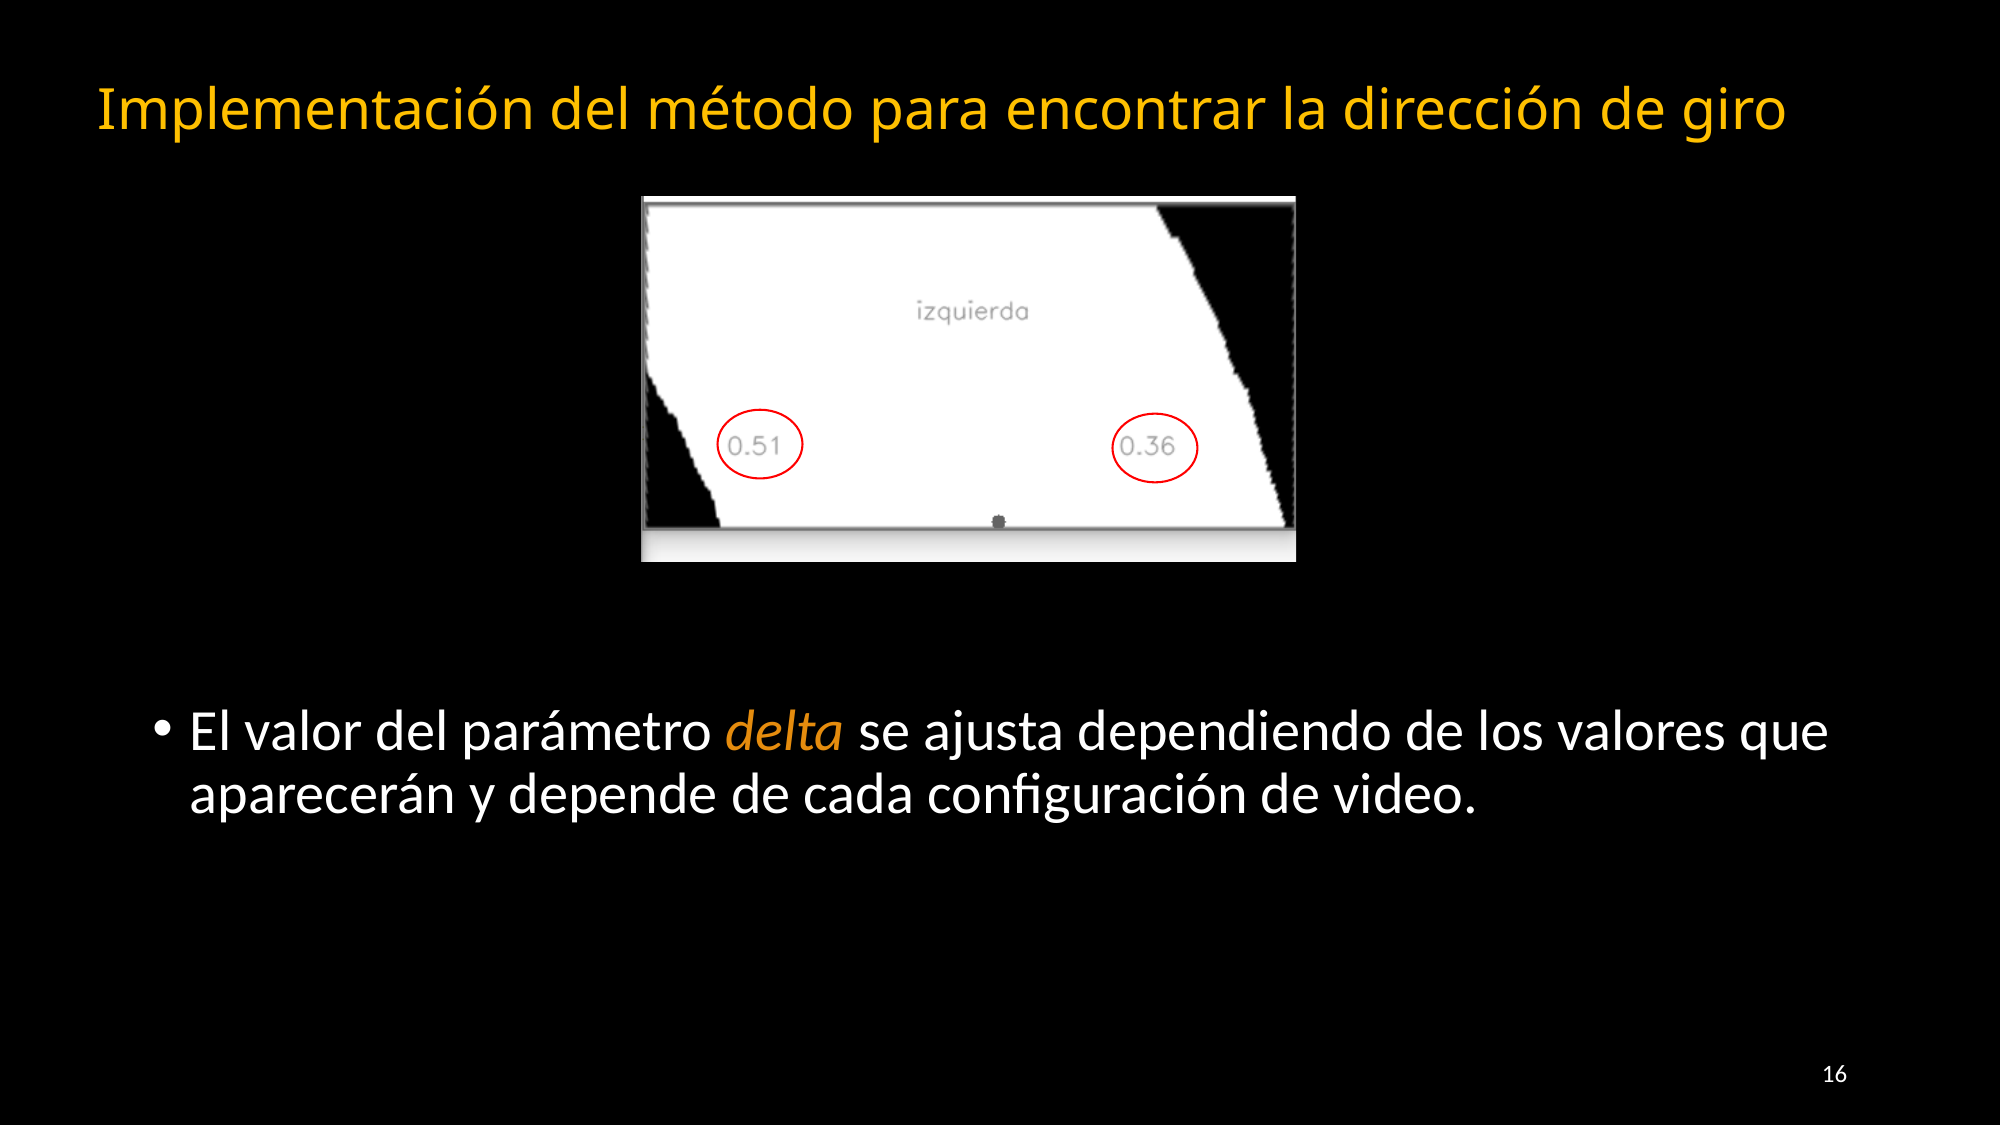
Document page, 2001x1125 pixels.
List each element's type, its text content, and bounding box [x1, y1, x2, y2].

picture [641, 195, 1297, 562]
list El valor del parámetro delta se ajusta dependiendo de los valores que aparecerán y depende de cada configuración de video. [137, 692, 1863, 994]
text_box Implementación del método para encontrar la dirección de giro [82, 70, 1808, 154]
slide_number 16 [1412, 1042, 1863, 1103]
